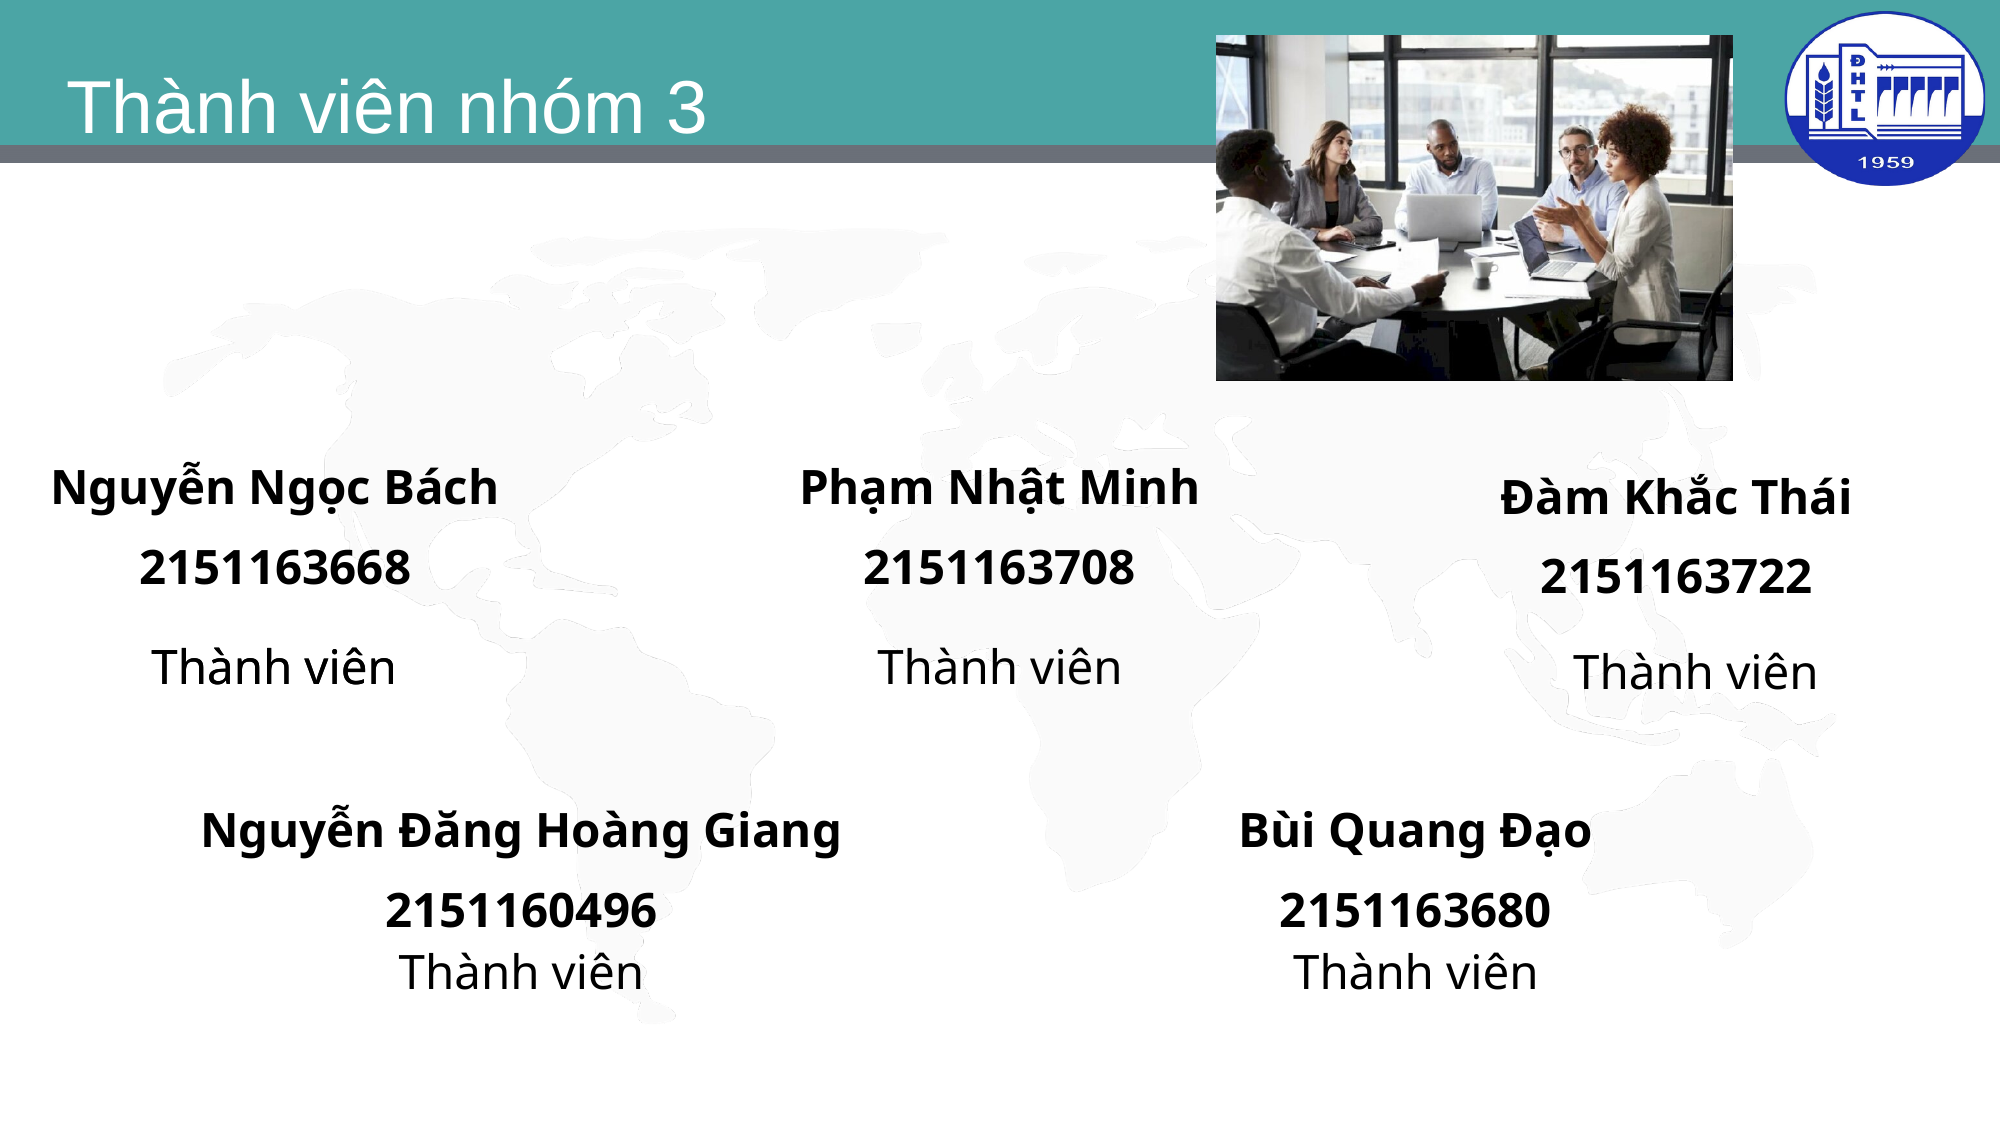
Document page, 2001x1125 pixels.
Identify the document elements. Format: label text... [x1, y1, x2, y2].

text_box Nguyễn Đăng Hoàng Giang 2151160496 [195, 777, 848, 937]
text_box Thành viên [1421, 619, 1971, 699]
text_box Bùi Quang Đạo 2151163680 [1141, 777, 1691, 919]
text_box Thành viên [725, 614, 1275, 694]
text_box Phạm Nhật Minh 2151163708 [685, 434, 1315, 594]
text_box Nguyễn Ngọc Bách 2151163668 [1, 434, 550, 594]
picture [0, 0, 2000, 1025]
text_box Đàm Khắc Thái 2151163722 [1402, 444, 1952, 604]
text_box Thành viên [0, 614, 549, 695]
text_box Thành viên [247, 919, 796, 999]
text_box [1784, 174, 1986, 186]
text_box Thành viên [1141, 919, 1691, 999]
